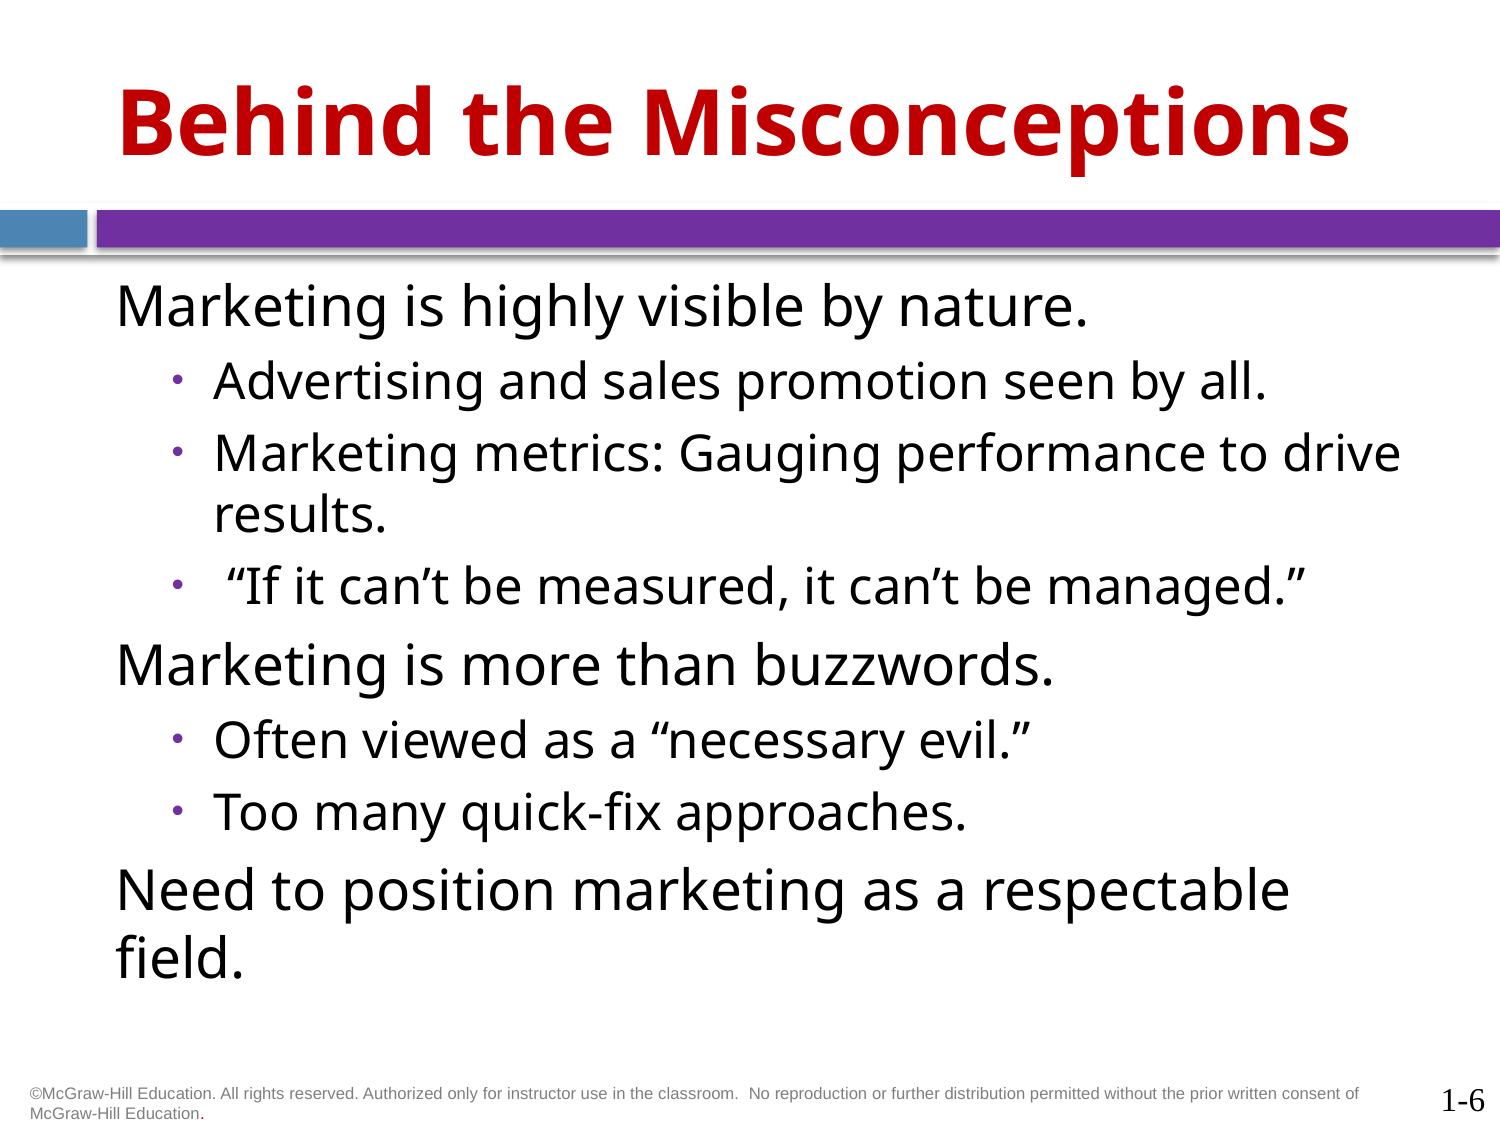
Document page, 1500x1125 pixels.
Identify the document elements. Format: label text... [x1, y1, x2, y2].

title Behind the Misconceptions [100, 37, 1438, 200]
text_box 1-6 [1400, 1063, 1500, 1125]
list Marketing is highly visible by nature. Advertising and sales promotion seen by all. Marketing metrics: Gauging performance to drive results. “If it can’t be measured, it can’t be managed.” Marketing is more than buzzwords. Often viewed as a “necessary evil.” Too many quick-fix approaches. Need to position marketing as a respectable field. [100, 262, 1438, 1000]
footer ©McGraw-Hill Education. All rights reserved. Authorized only for instructor use in the classroom. No reproduction or further distribution permitted without the prior written consent of McGraw-Hill Education. [15, 1072, 1438, 1125]
